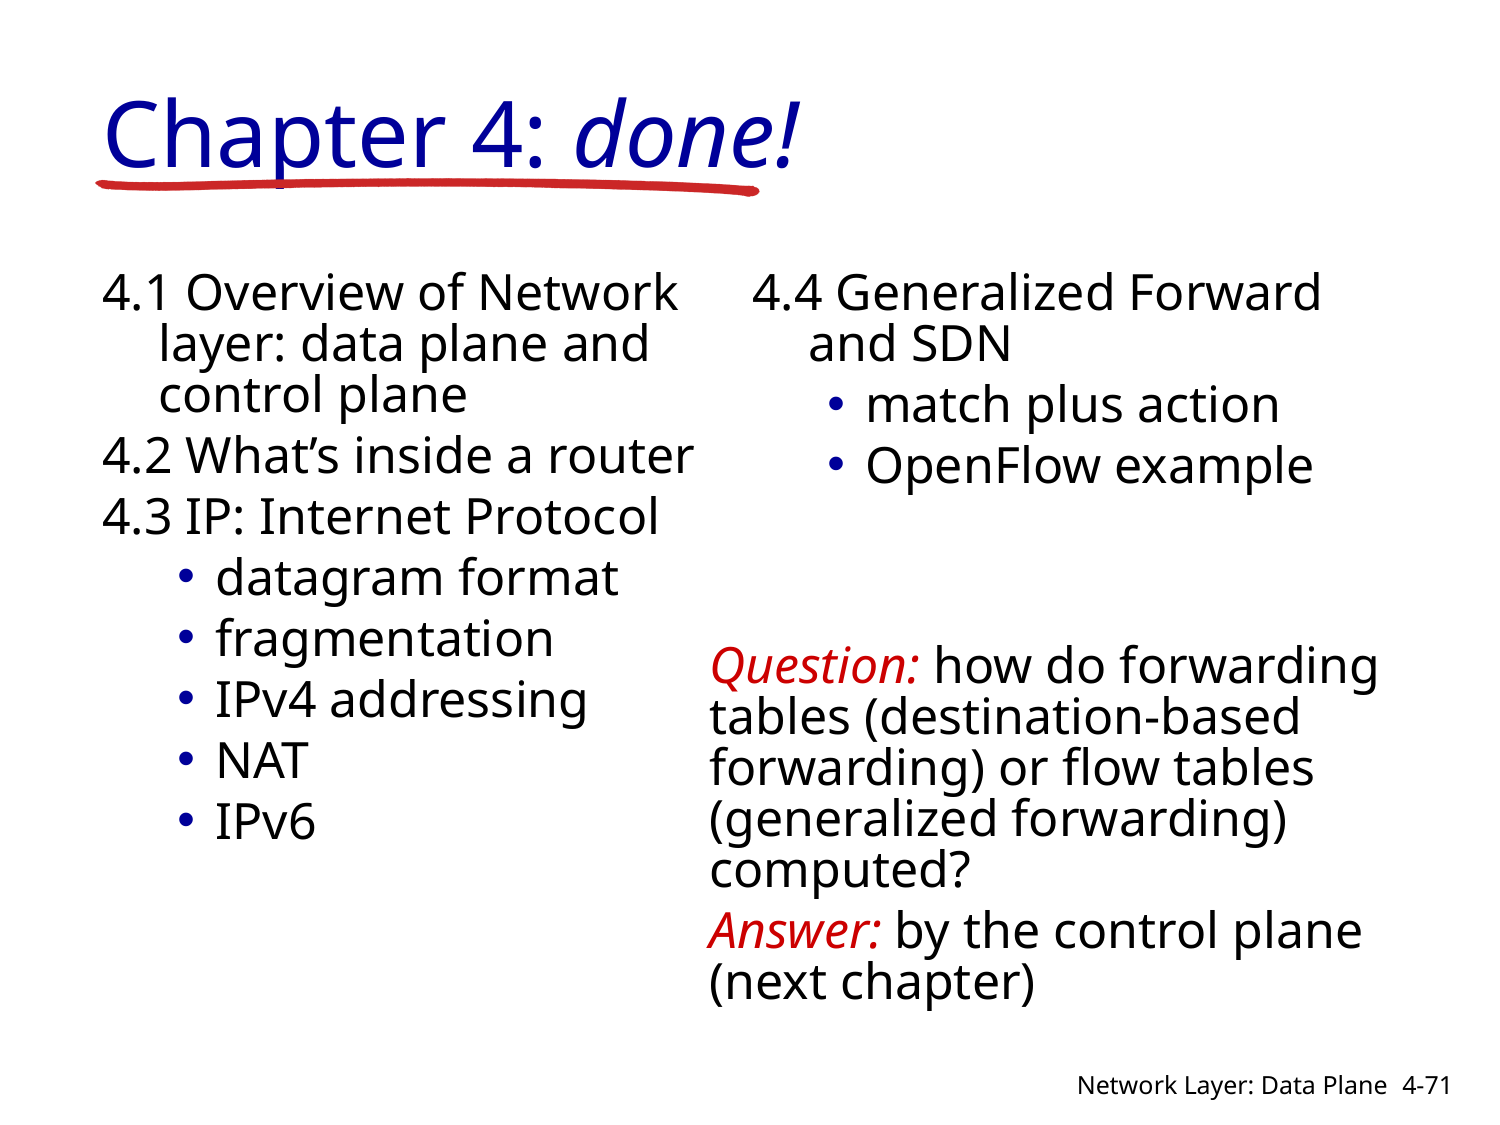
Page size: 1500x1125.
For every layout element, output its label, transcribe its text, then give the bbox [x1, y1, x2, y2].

footer Network Layer: Data Plane [1045, 1062, 1404, 1102]
picture [92, 172, 768, 202]
slide_number 4-71 [1386, 1061, 1480, 1108]
text_box Chapter 4: done! [87, 37, 1363, 225]
list Question: how do forwarding tables (destination-based forwarding) or flow tables (generalized forwarding) computed? Answer: by the control plane (next chapter) [724, 635, 1445, 931]
text_box 4.4 Generalized Forward and SDN match plus action OpenFlow example [737, 262, 1363, 653]
text_box 4.1 Overview of Network layer: data plane and control plane 4.2 What’s inside a router 4.3 IP: Internet Protocol datagram format fragmentation IPv4 addressing NAT IPv6 [87, 262, 724, 1025]
